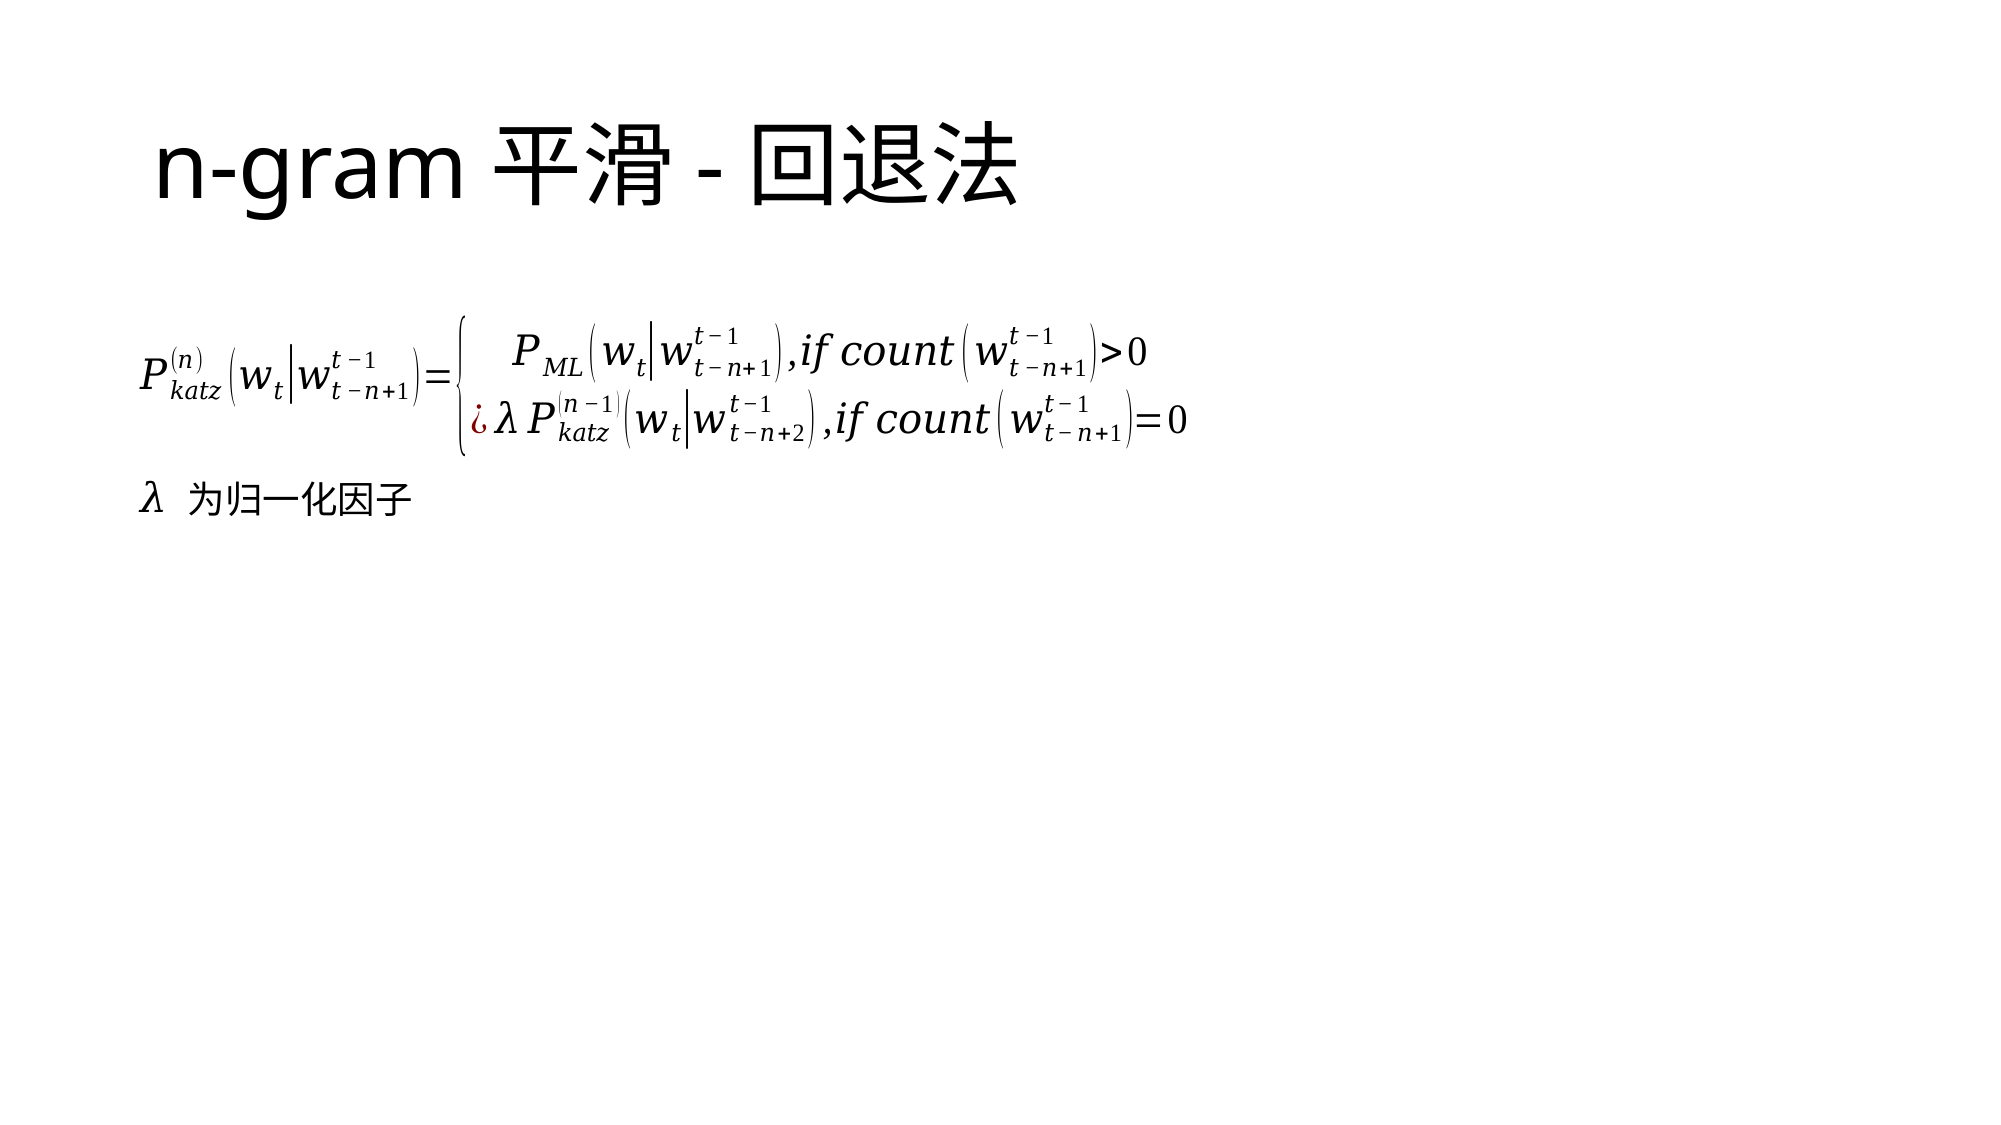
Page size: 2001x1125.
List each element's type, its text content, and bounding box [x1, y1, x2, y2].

text_box 为归一化因子 [172, 468, 428, 529]
title n-gram平滑-回退法 [137, 59, 1863, 278]
